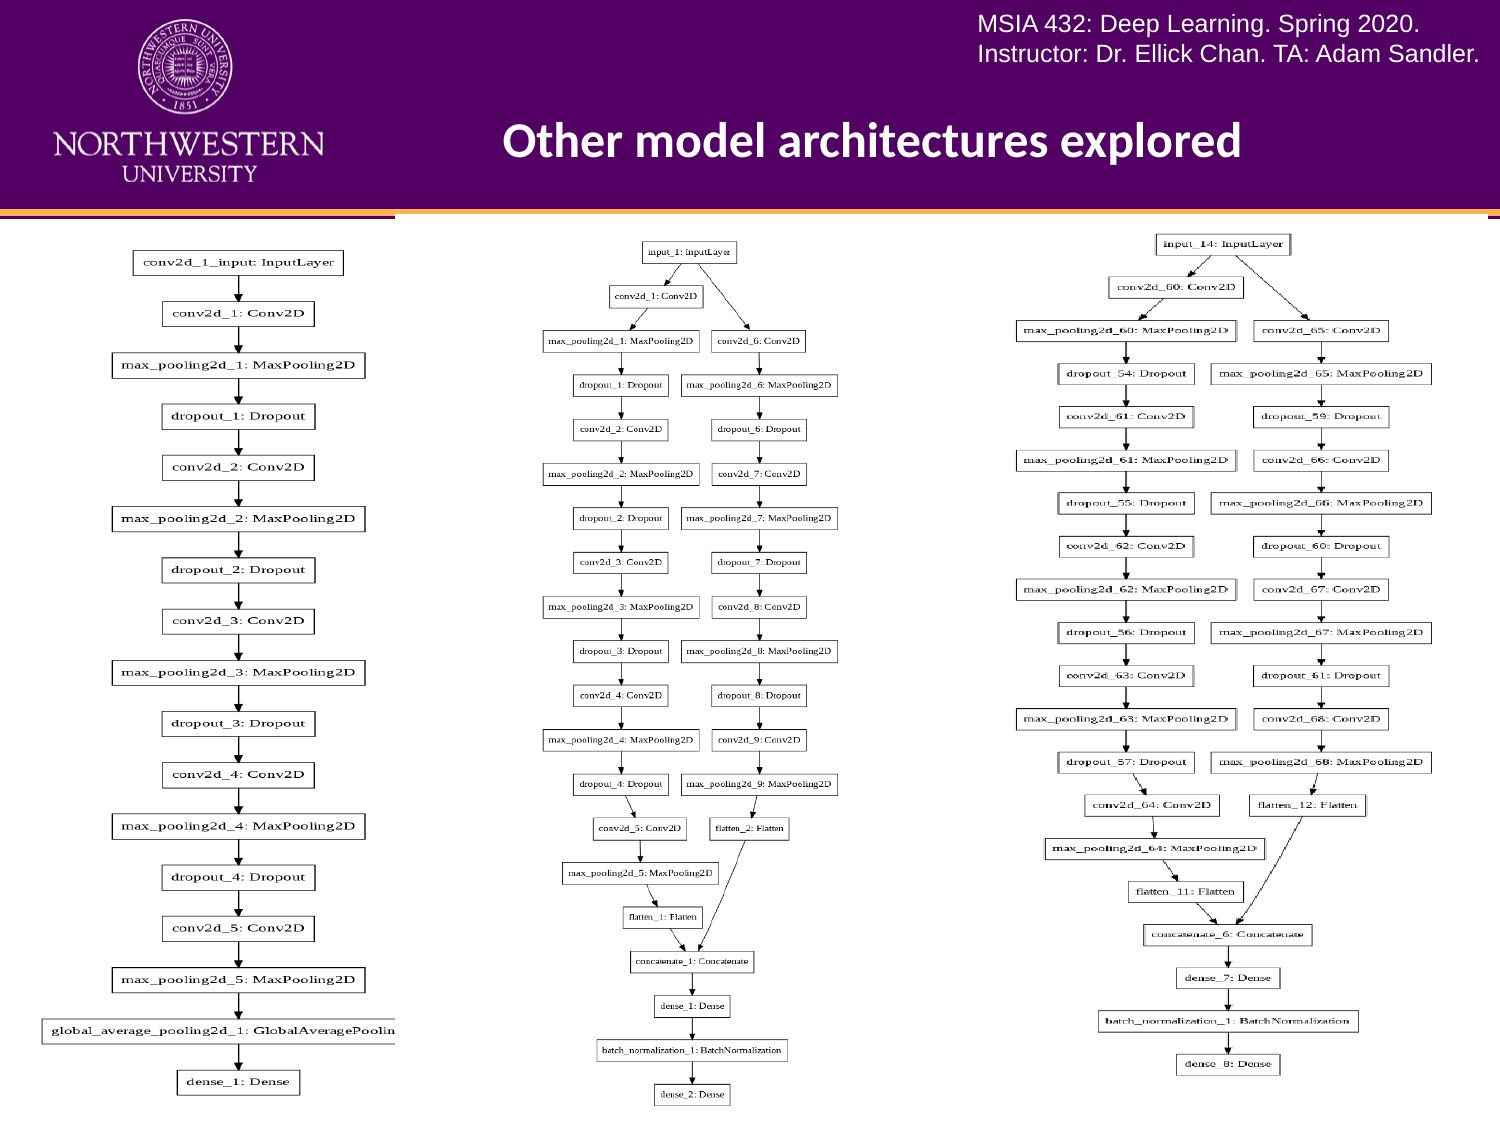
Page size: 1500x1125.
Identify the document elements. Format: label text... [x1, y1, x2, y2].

title Other model architectures explored [322, 100, 1423, 201]
picture [0, 0, 1500, 209]
picture [0, 214, 1500, 1125]
